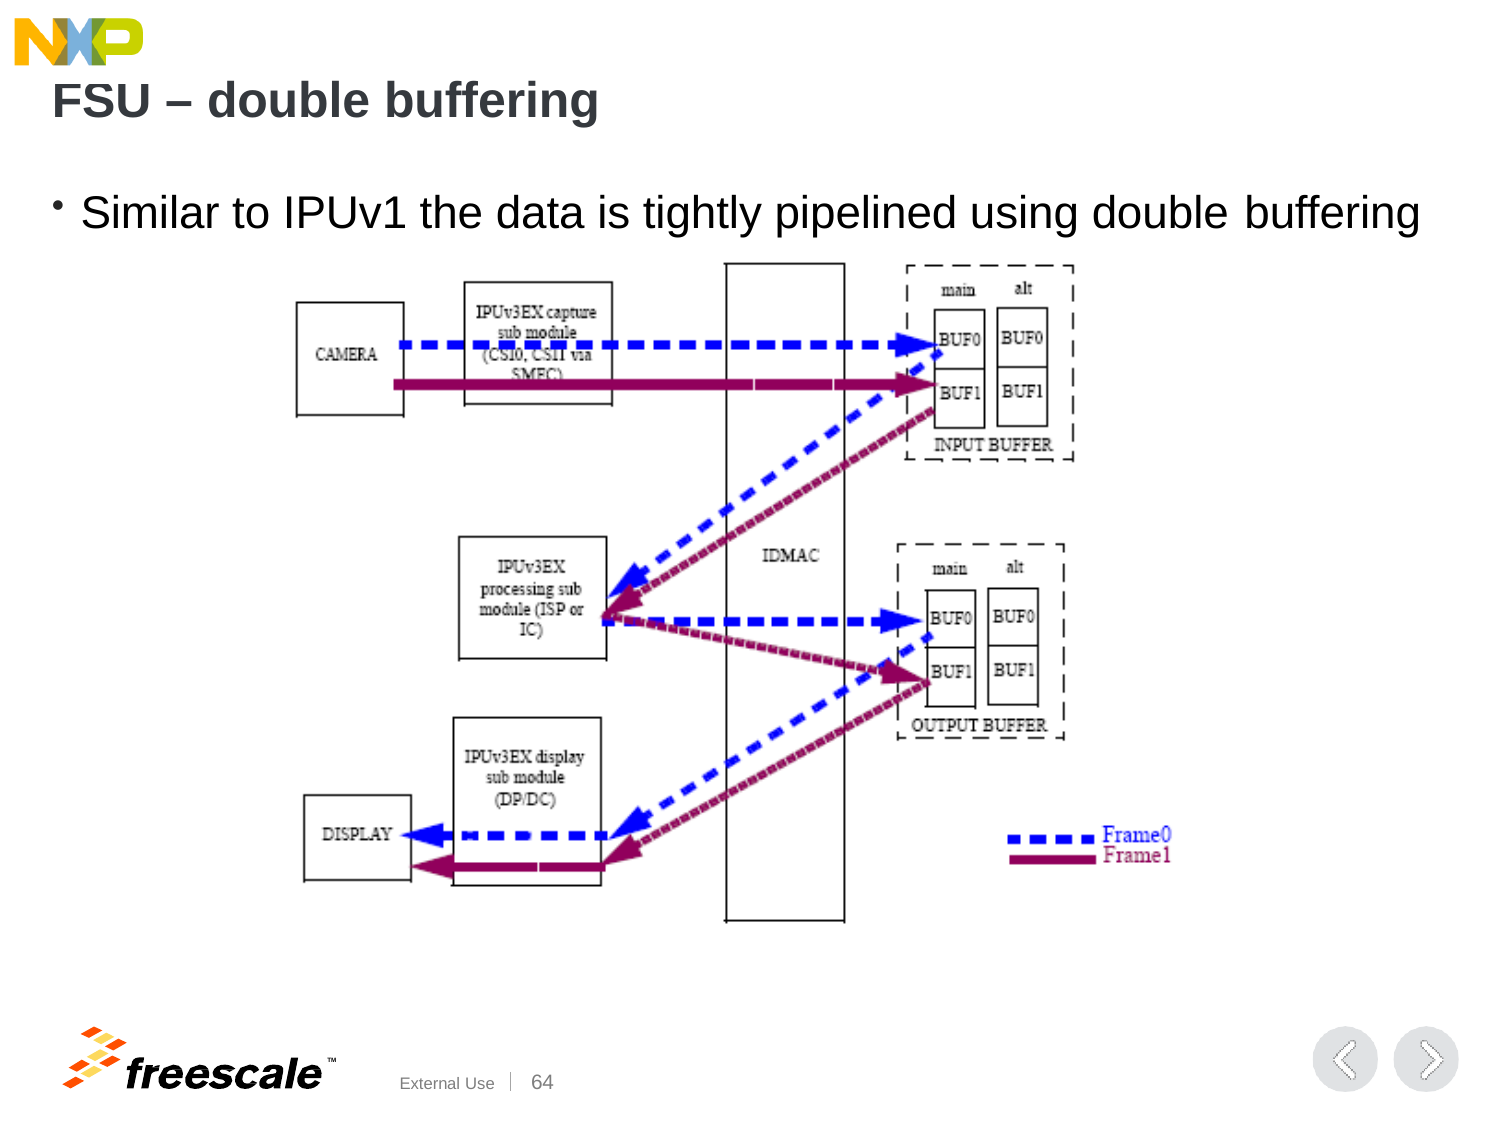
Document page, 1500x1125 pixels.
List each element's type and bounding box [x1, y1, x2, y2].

text_box [0, 0, 604, 128]
footer [325, 1054, 339, 1125]
text_box [49, 180, 1428, 957]
slide_number [397, 1068, 568, 1125]
picture [1393, 1026, 1459, 1092]
picture [1312, 1026, 1378, 1092]
